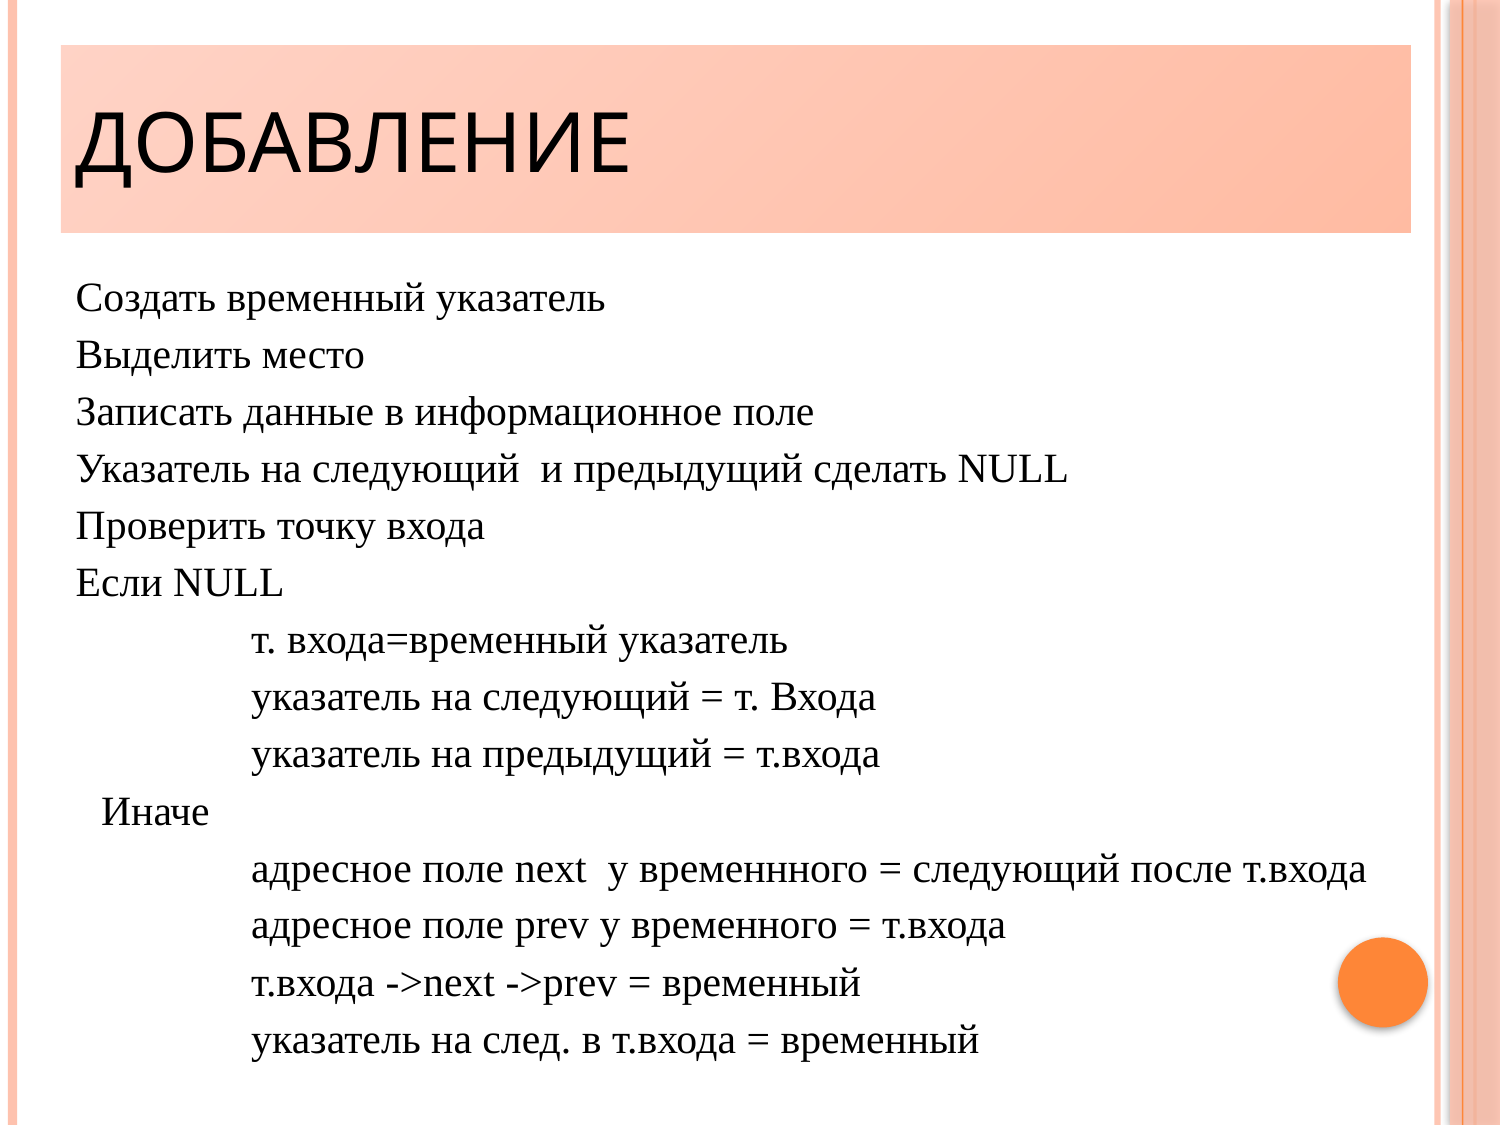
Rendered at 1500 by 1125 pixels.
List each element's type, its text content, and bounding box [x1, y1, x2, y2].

text_box Добавление [60, 45, 1411, 233]
text_box Создать временный указатель Выделить место Записать данные в информационное поле Указатель на следующий и предыдущий сделать NULL Проверить точку входа Если NULL т. входа=временный указатель указатель на следующий = т. Входа указатель на предыдущий = т.входа Иначе адресное поле next у временнного = следующий после т.входа адресное поле prev у временного = т.входа т.входа ->next ->prev = временный указатель на след. в т.входа = временный [60, 262, 1411, 1062]
